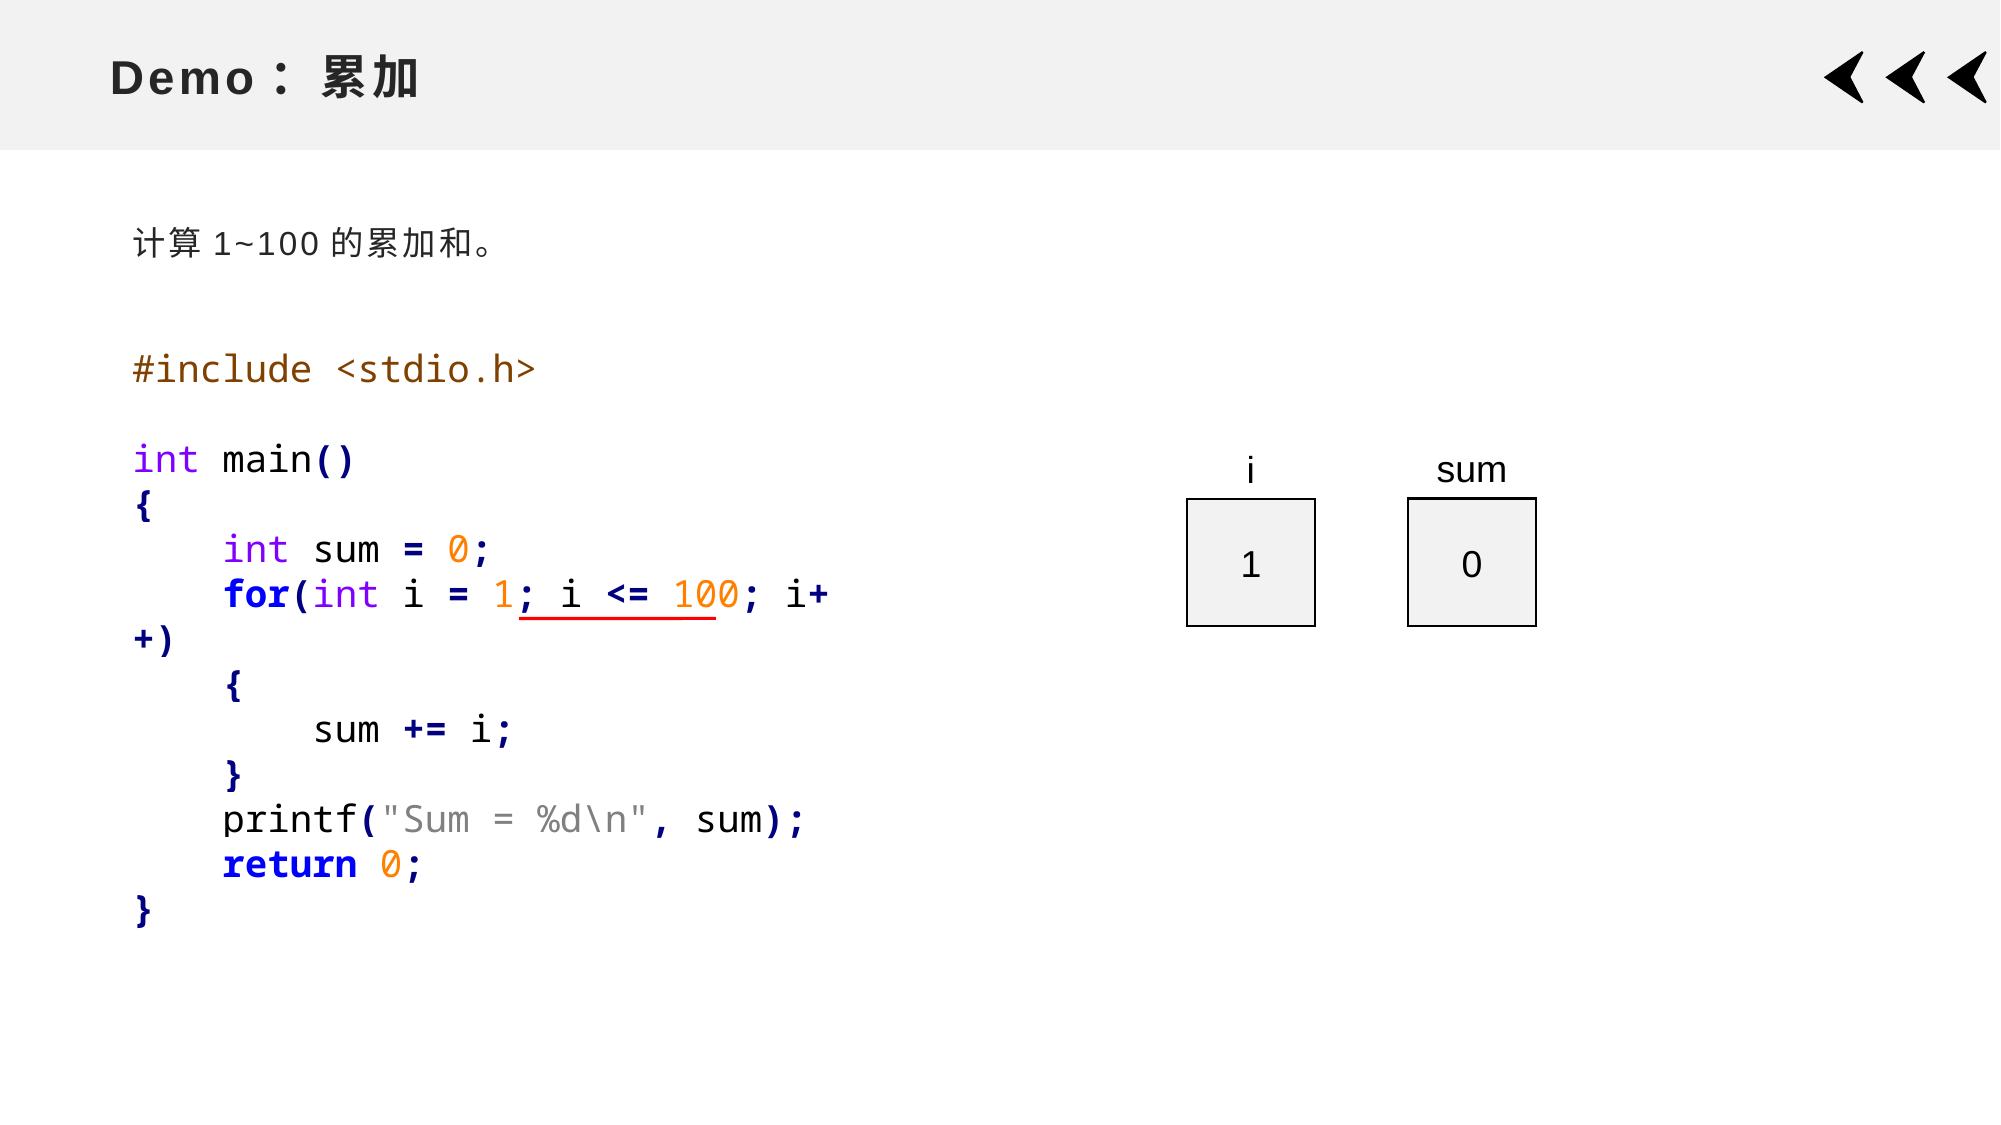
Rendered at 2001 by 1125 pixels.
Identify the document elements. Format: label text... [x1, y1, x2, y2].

text_box #include <stdio.h> int main() { int sum = 0; for(int i = 1; i <= 100; i++) { sum += i; } printf("Sum = %d\n", sum); return 0; } [117, 337, 845, 901]
title Demo：累加 [95, 38, 1906, 112]
text_box i [1186, 438, 1316, 498]
text_box 0 [1407, 498, 1537, 627]
text_box sum [1407, 438, 1537, 498]
list 计算1~100的累加和。 [117, 202, 509, 285]
text_box 1 [1186, 498, 1316, 627]
